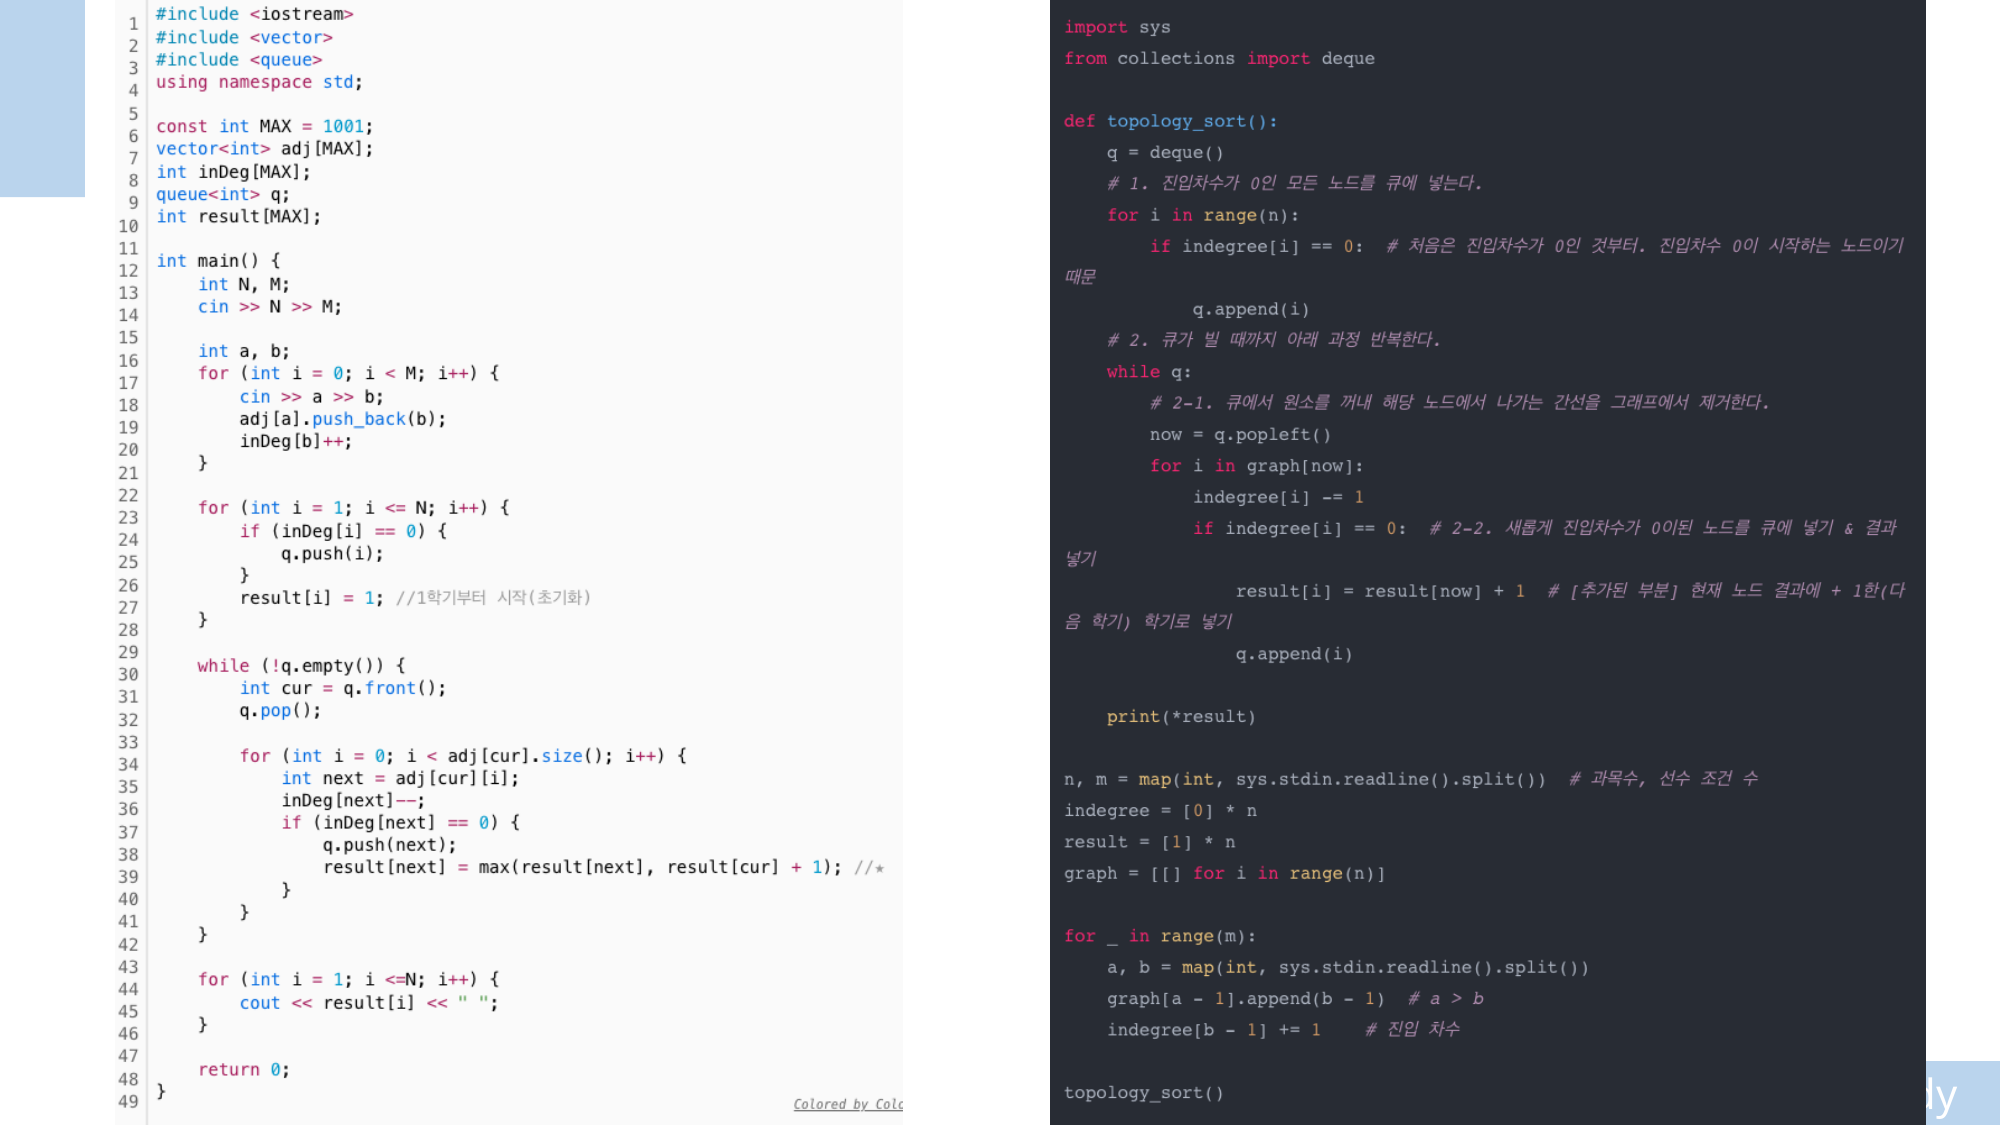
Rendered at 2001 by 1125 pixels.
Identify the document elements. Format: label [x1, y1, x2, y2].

picture [115, 0, 903, 1125]
picture [1050, 0, 1926, 1125]
